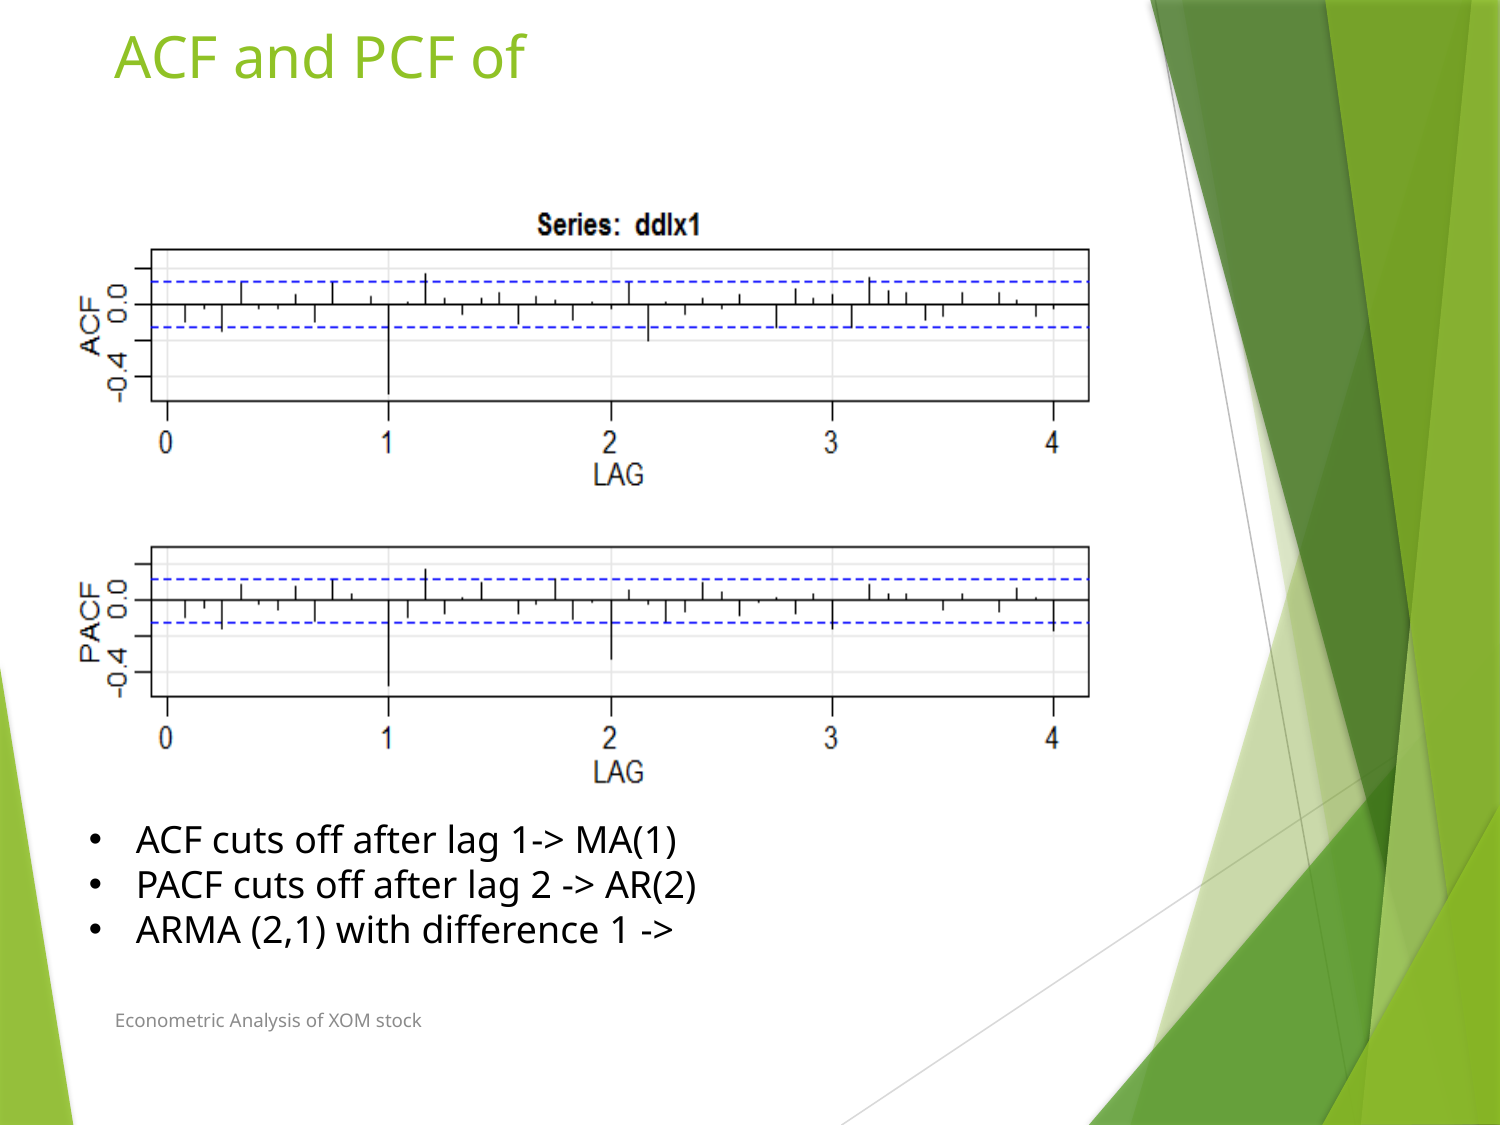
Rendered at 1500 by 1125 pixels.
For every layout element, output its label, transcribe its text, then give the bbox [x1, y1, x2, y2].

footer Econometric Analysis of XOM stock [99, 991, 859, 1051]
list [73, 195, 1114, 790]
